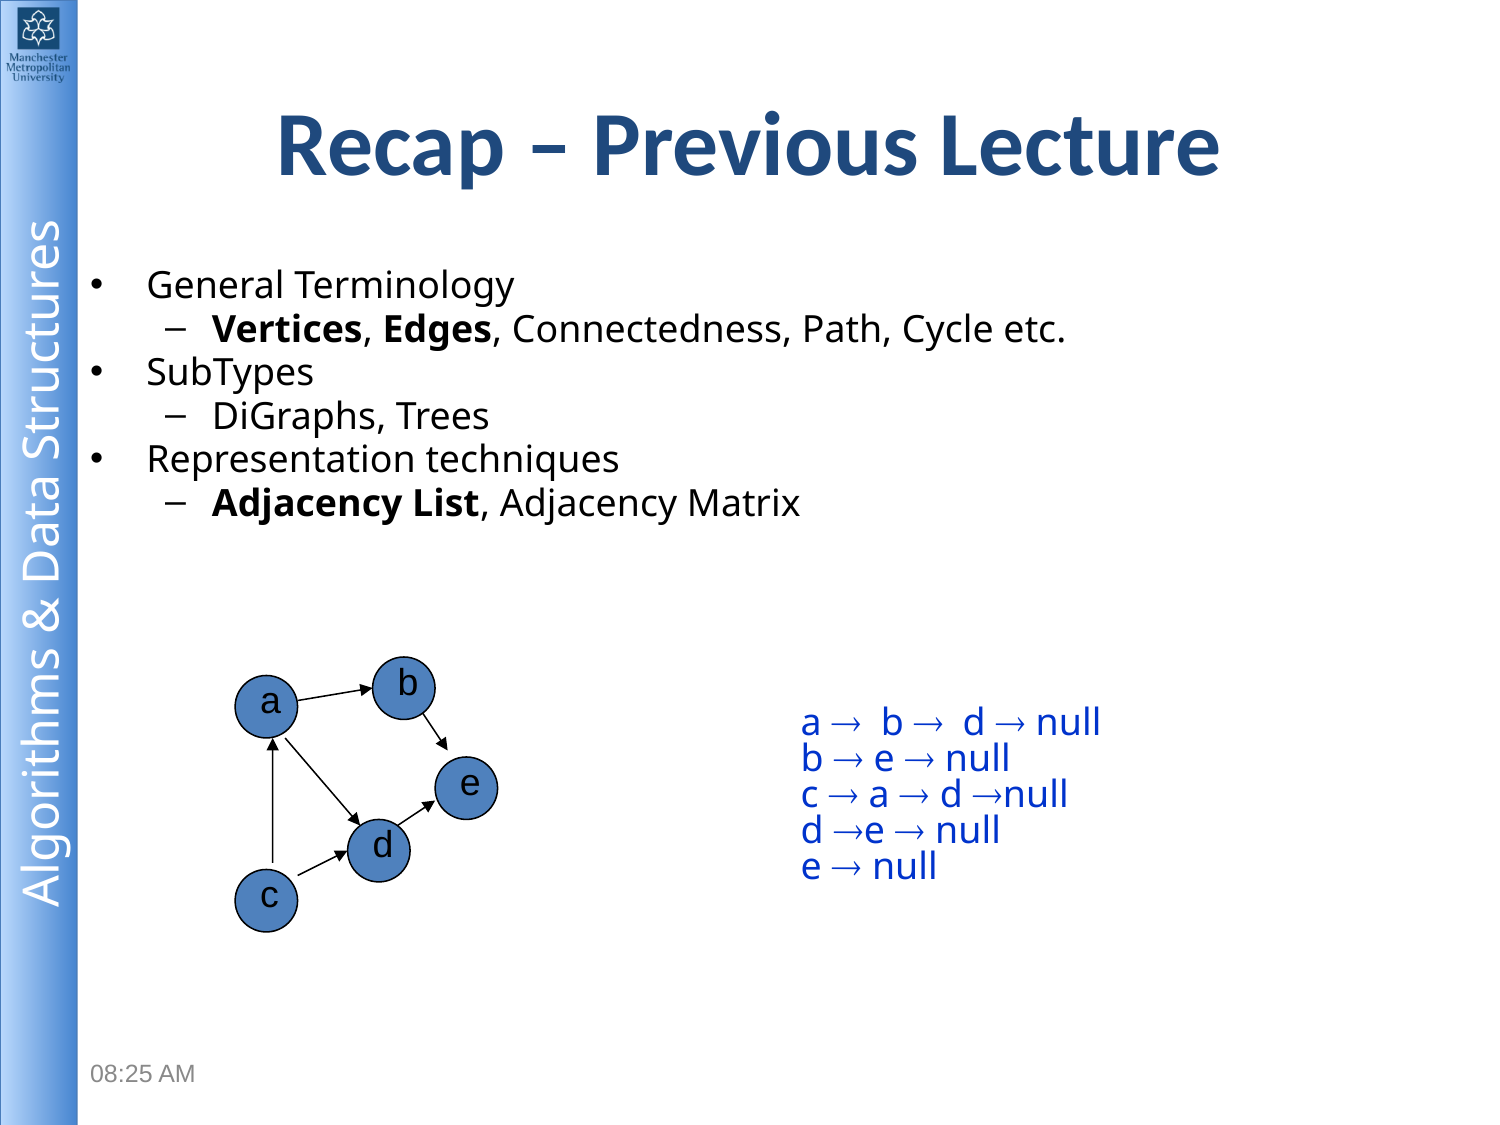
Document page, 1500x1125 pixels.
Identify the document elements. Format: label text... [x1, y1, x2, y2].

picture [5, 7, 70, 83]
title Recap – Previous Lecture [75, 45, 1425, 233]
text_box a ® b ® d ® null b ® e ® null c ® a ® d ®null d ®e ® null e ® null [560, 699, 1311, 894]
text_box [234, 650, 498, 933]
list General Terminology Vertices, Edges, Connectedness, Path, Cycle etc. SubTypes DiGraphs, Trees Representation techniques Adjacency List, Adjacency Matrix [75, 262, 1425, 539]
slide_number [75, 1042, 425, 1103]
